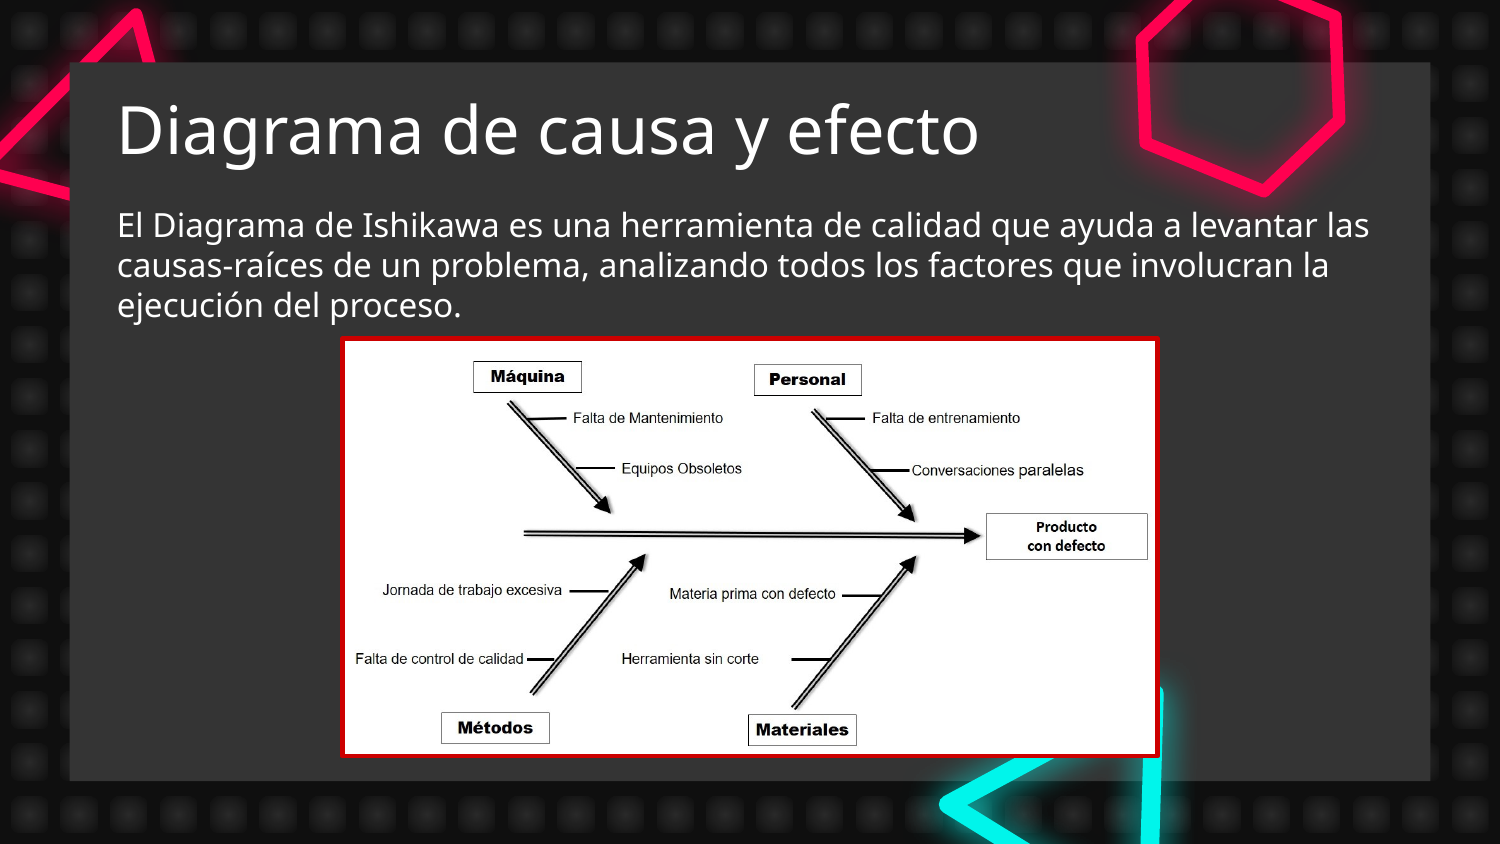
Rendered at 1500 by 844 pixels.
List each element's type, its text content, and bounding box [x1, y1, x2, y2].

picture [344, 340, 1156, 754]
title Diagrama de causa y efecto [101, 72, 1399, 167]
list El Diagrama de Ishikawa es una herramienta de calidad que ayuda a levantar las causas-raíces de un problema, analizando todos los factores que involucran la ejecución del proceso. [101, 189, 1399, 361]
